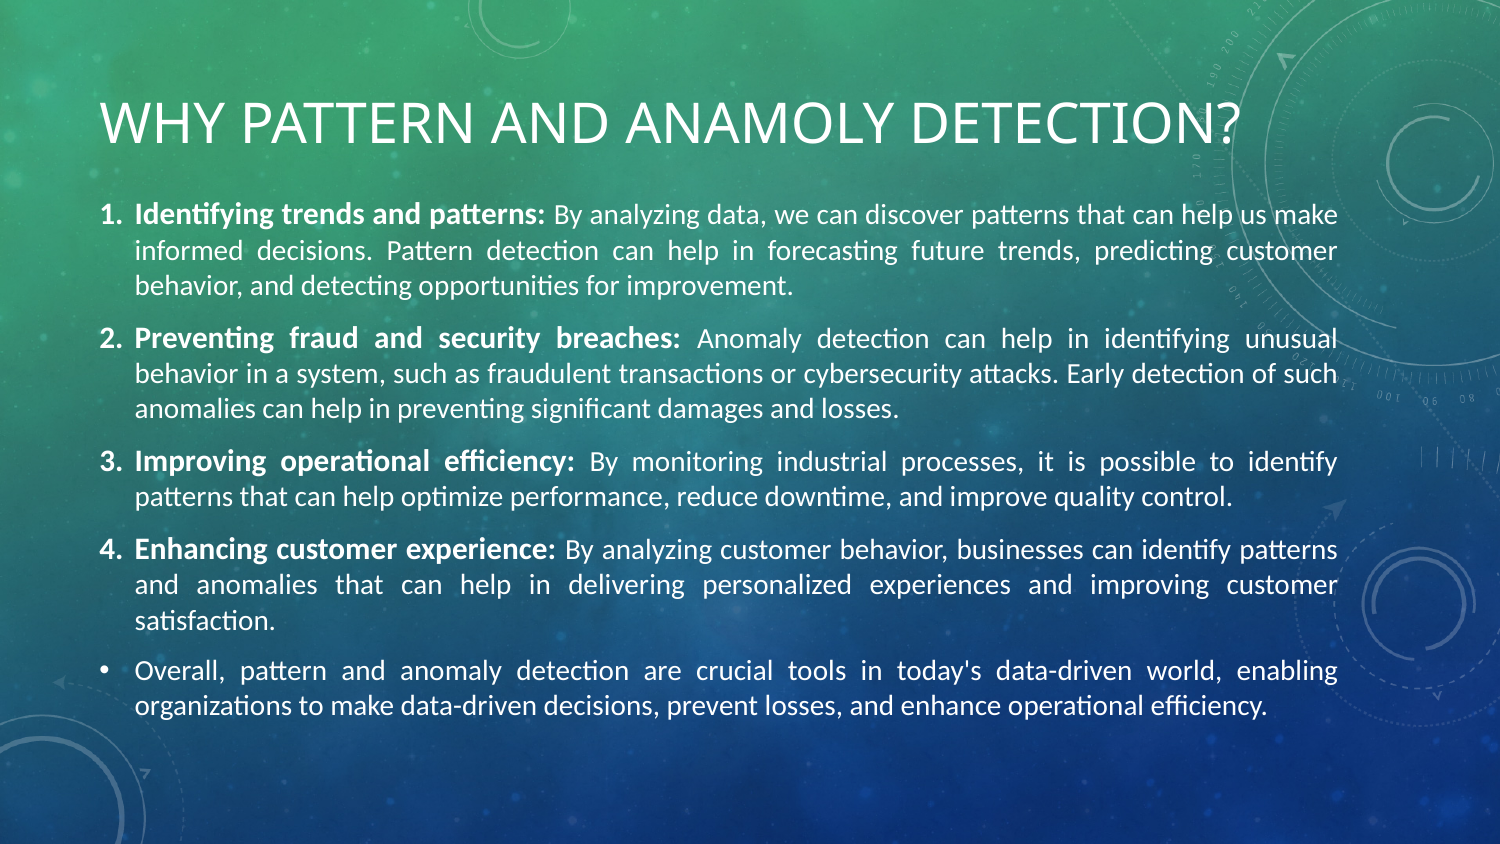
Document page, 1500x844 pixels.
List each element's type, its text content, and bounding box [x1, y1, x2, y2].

list Identifying trends and patterns: By analyzing data, we can discover patterns that can help us make informed decisions. Pattern detection can help in forecasting future trends, predicting customer behavior, and detecting opportunities for improvement. Preventing fraud and security breaches: Anomaly detection can help in identifying unusual behavior in a system, such as fraudulent transactions or cybersecurity attacks. Early detection of such anomalies can help in preventing significant damages and losses. Improving operational efficiency: By monitoring industrial processes, it is possible to identify patterns that can help optimize performance, reduce downtime, and improve quality control. Enhancing customer experience: By analyzing customer behavior, businesses can identify patterns and anomalies that can help in delivering personalized experiences and improving customer satisfaction. Overall, pattern and anomaly detection are crucial tools in today's data-driven world, enabling organizations to make data-driven decisions, prevent losses, and enhance operational efficiency. [84, 186, 1354, 757]
title Why pattern and anamoly detection? [84, 75, 1331, 168]
picture [0, 0, 1500, 844]
